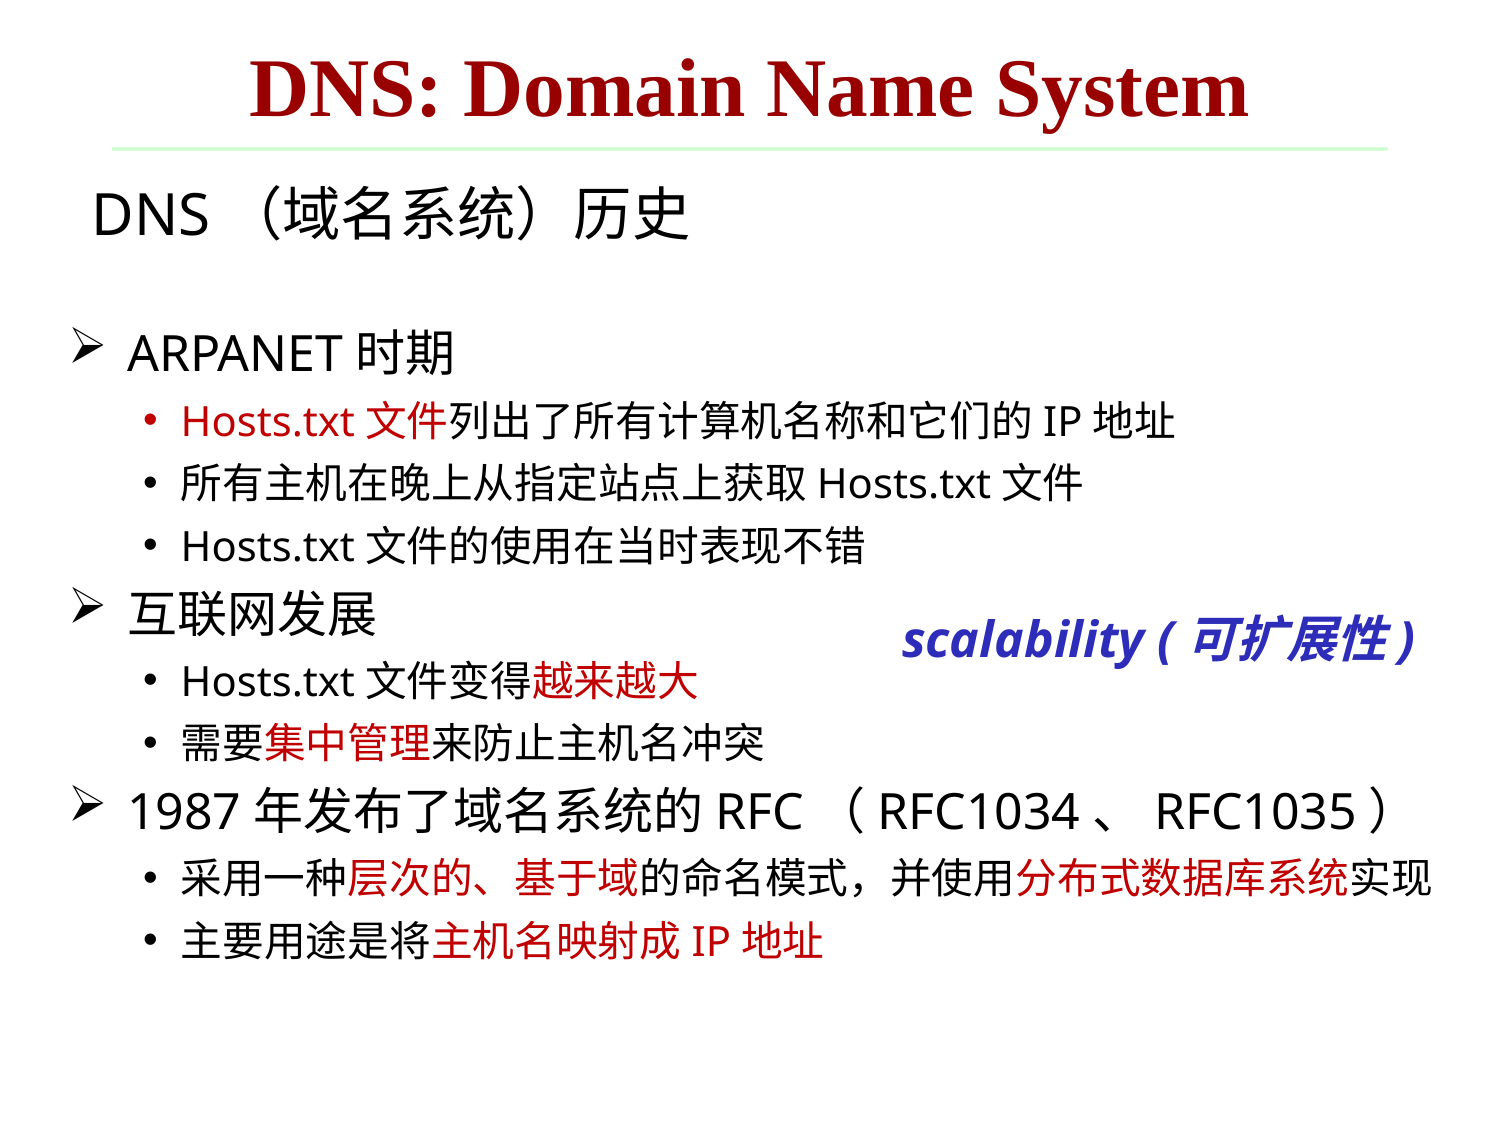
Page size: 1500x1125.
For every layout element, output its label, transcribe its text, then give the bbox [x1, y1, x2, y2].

text_box ARPANET时期 Hosts.txt文件列出了所有计算机名称和它们的IP地址 所有主机在晚上从指定站点上获取Hosts.txt文件 Hosts.txt文件的使用在当时表现不错 互联网发展 Hosts.txt文件变得越来越大 需要集中管理来防止主机名冲突 1987年发布了域名系统的RFC（RFC1034、RFC1035） 采用一种层次的、基于域的命名模式，并使用分布式数据库系统实现 主要用途是将主机名映射成IP地址 [53, 314, 1459, 1029]
text_box DNS: Domain Name System [112, 42, 1388, 139]
text_box scalability (可扩展性) [887, 609, 1447, 676]
text_box DNS（域名系统）历史 [76, 148, 922, 278]
